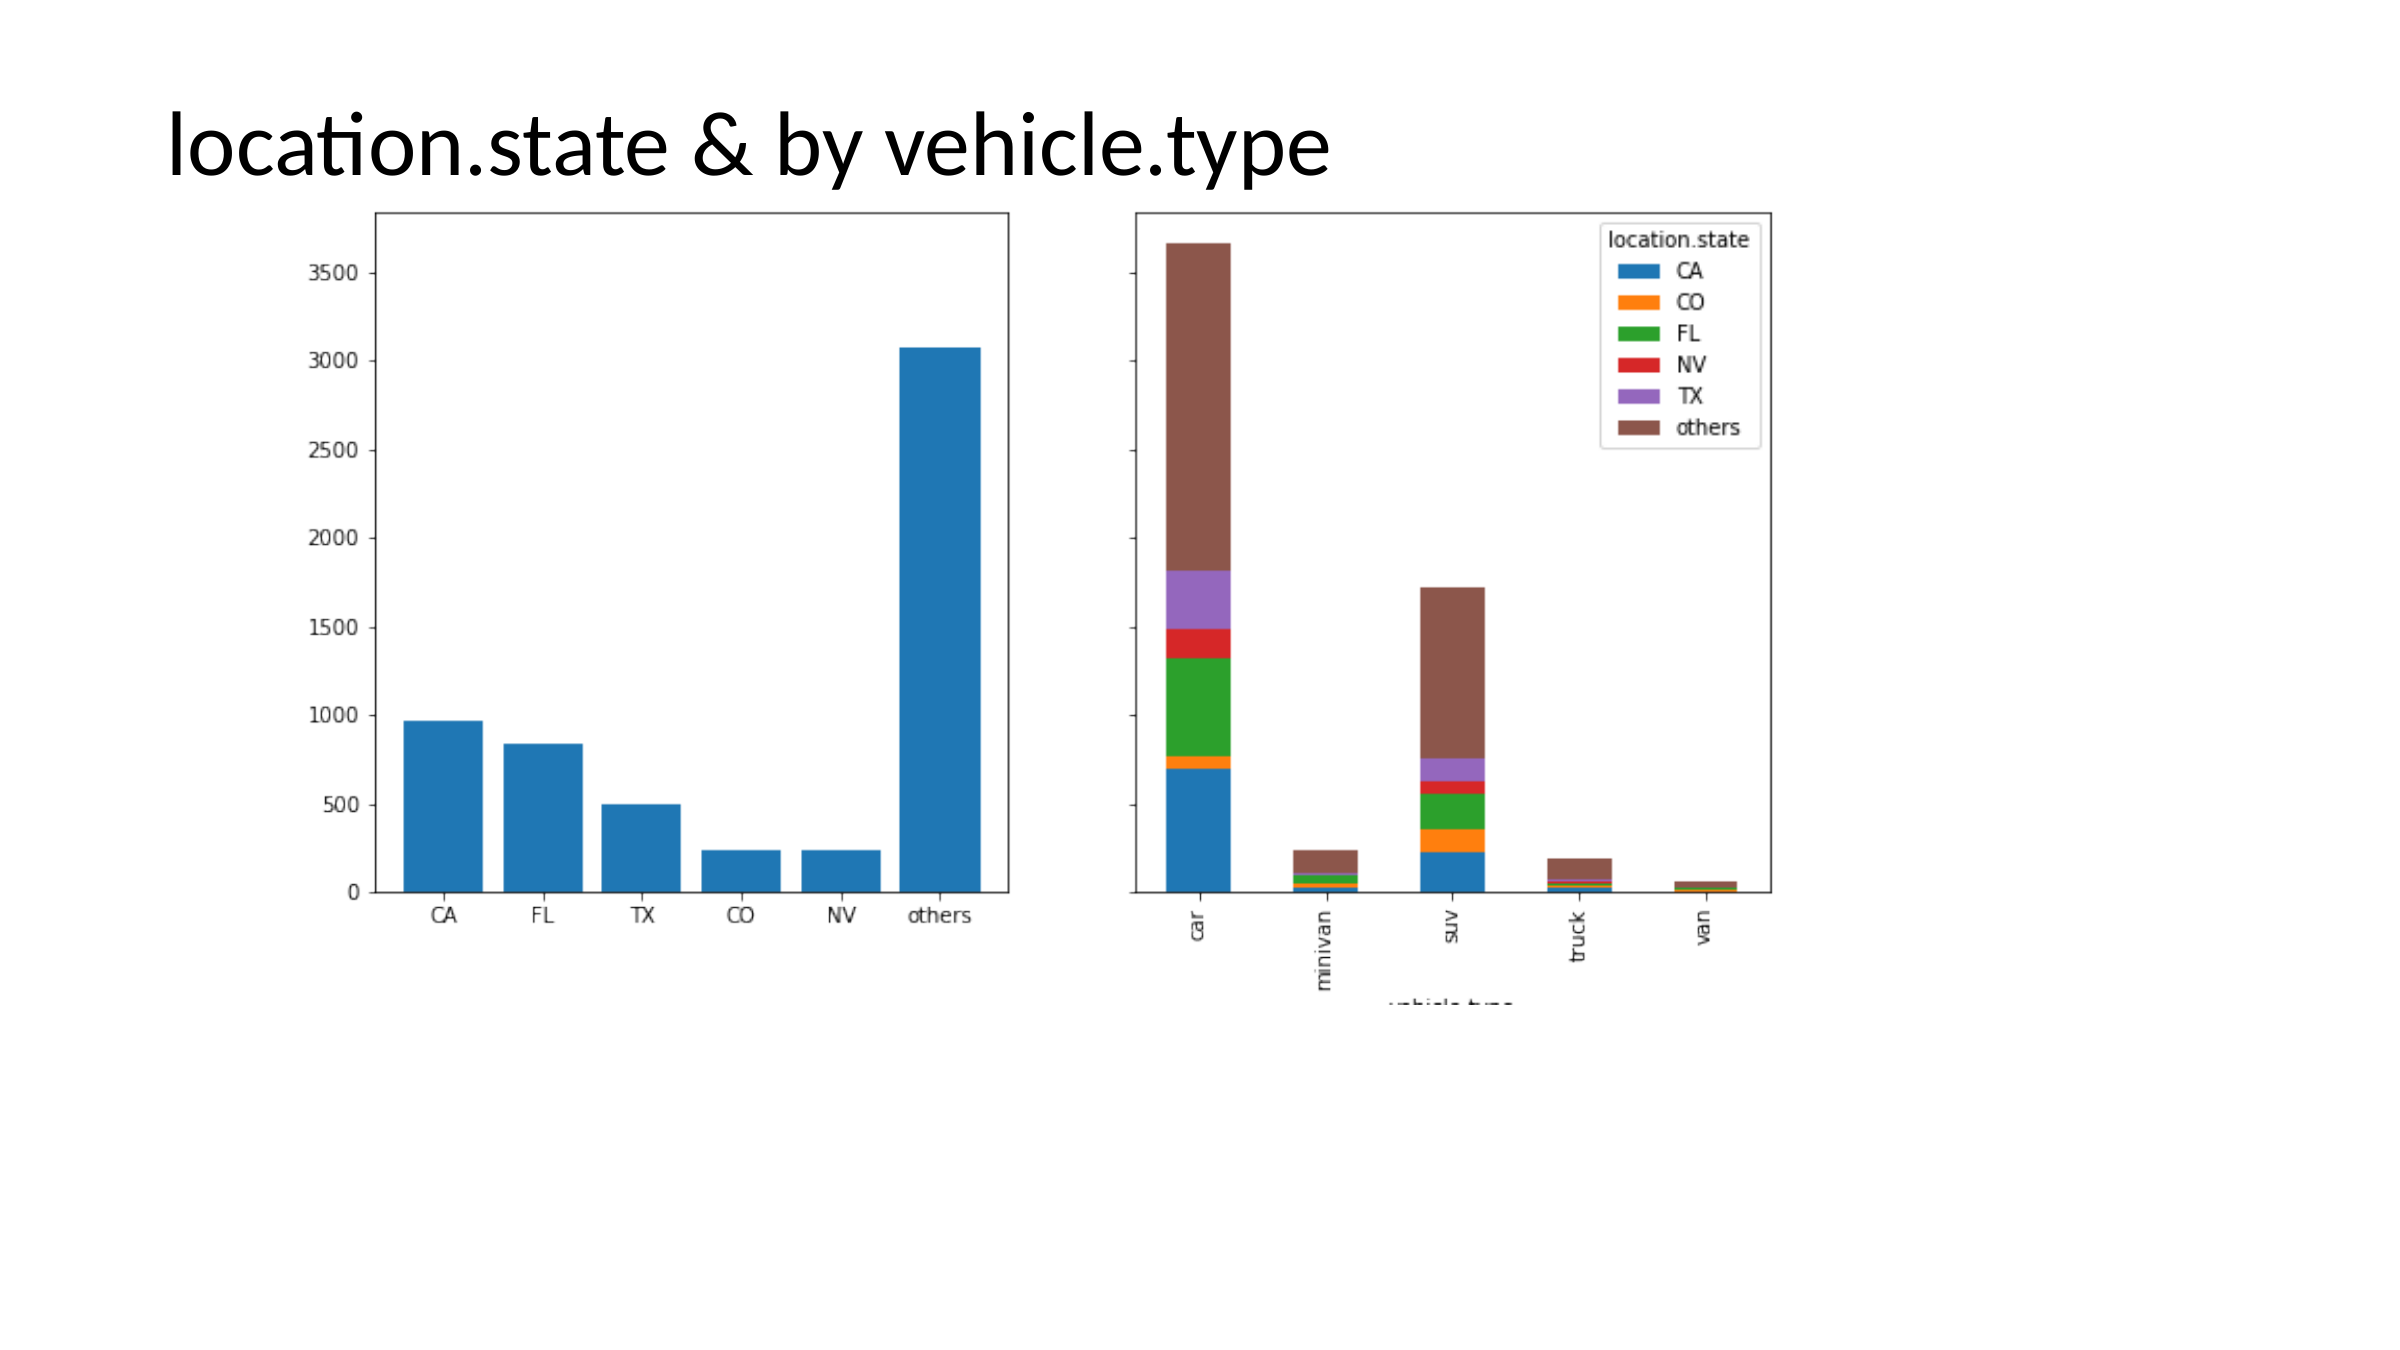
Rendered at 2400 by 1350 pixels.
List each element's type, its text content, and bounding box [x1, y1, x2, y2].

picture [149, 104, 1951, 1006]
title location.state & by vehicle.type [75, 45, 1425, 233]
